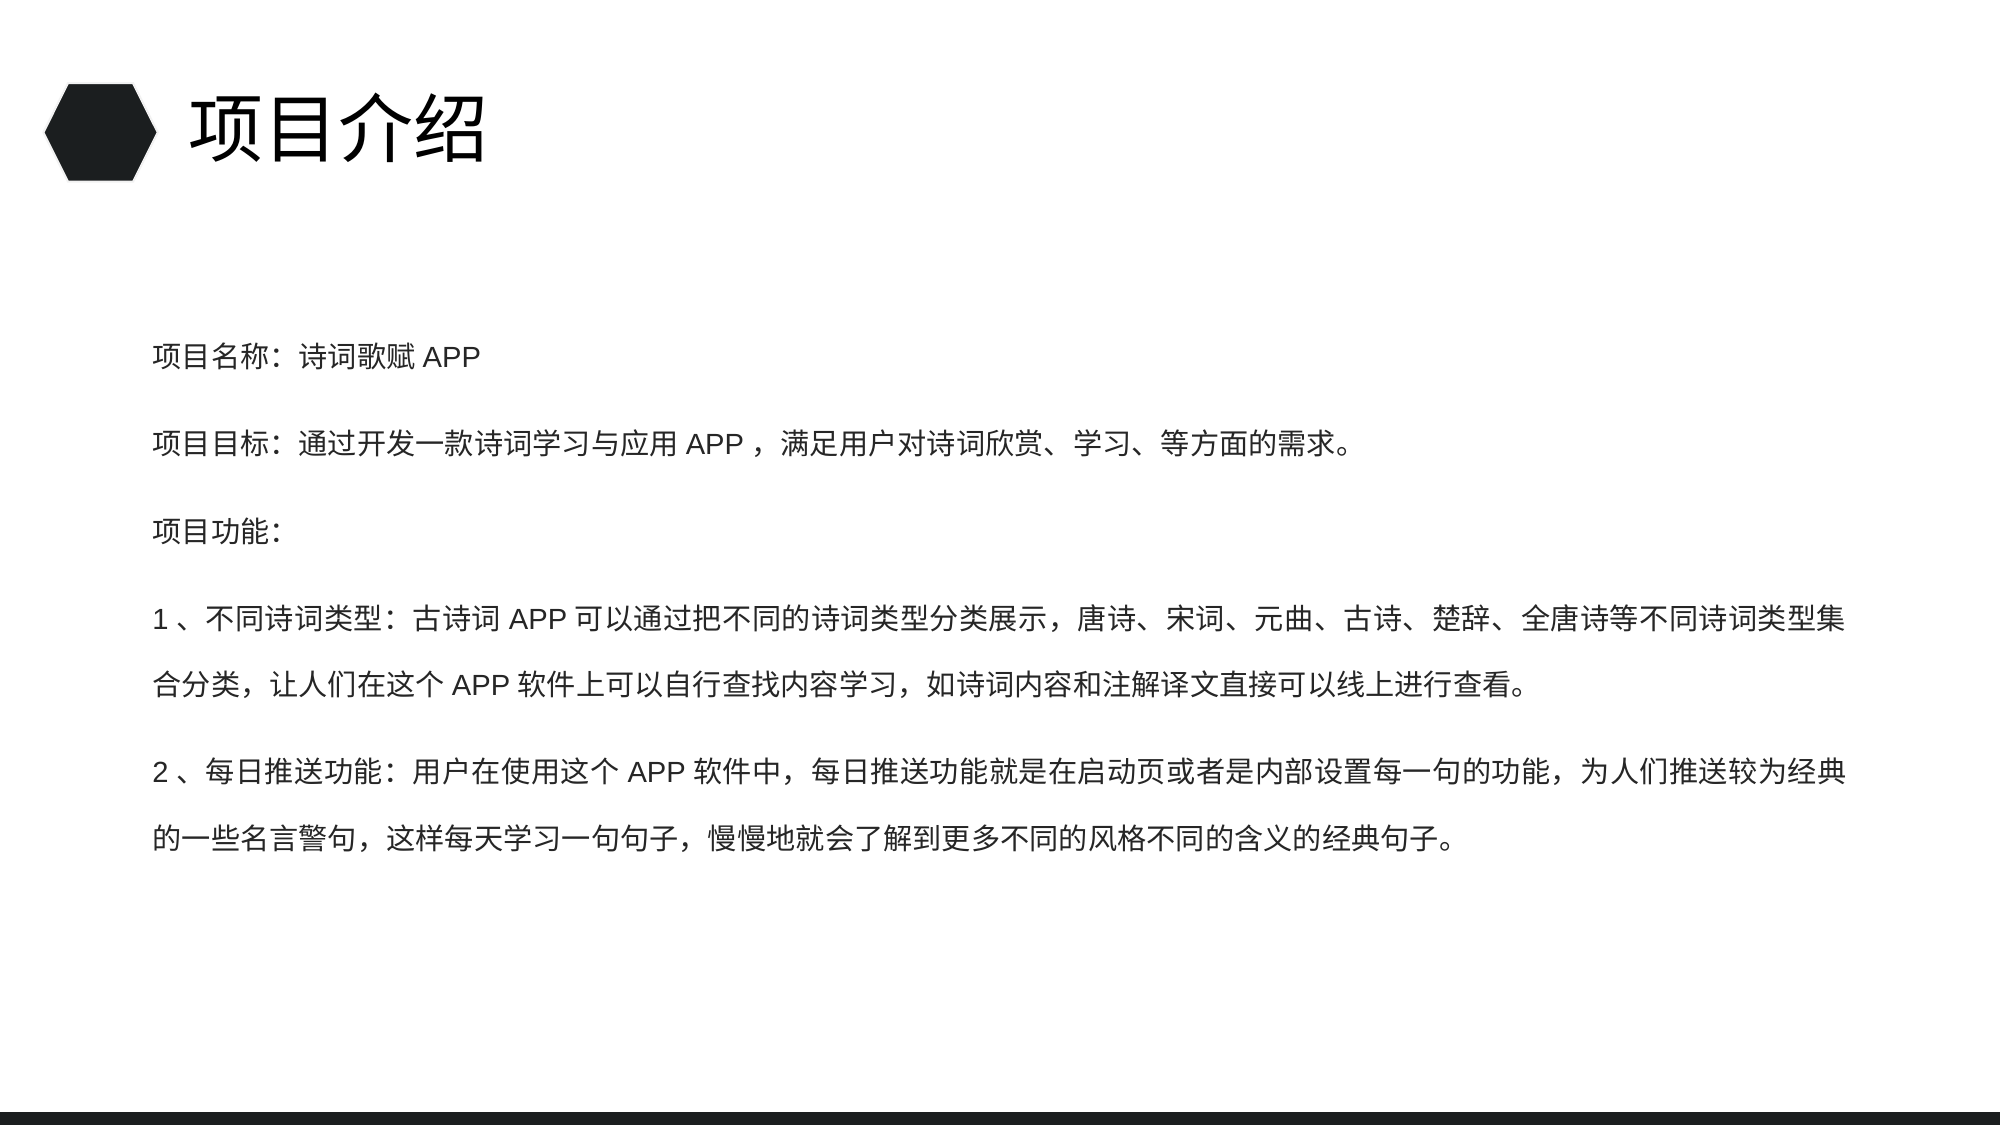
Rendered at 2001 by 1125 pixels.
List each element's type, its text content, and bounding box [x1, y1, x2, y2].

title 项目介绍 [173, 82, 1900, 182]
list 项目名称：诗词歌赋APP 项目目标：通过开发一款诗词学习与应用APP，满足用户对诗词欣赏、学习、等方面的需求。 项目功能： 1、不同诗词类型：古诗词APP可以通过把不同的诗词类型分类展示，唐诗、宋词、元曲、古诗、楚辞、全唐诗等不同诗词类型集合分类，让人们在这个APP软件上可以自行查找内容学习，如诗词内容和注解译文直接可以线上进行查看。 2、每日推送功能：用户在使用这个APP软件中，每日推送功能就是在启动页或者是内部设置每一句的功能，为人们推送较为经典的一些名言警句，这样每天学习一句句子，慢慢地就会了解到更多不同的风格不同的含义的经典句子。 [137, 299, 1863, 1014]
